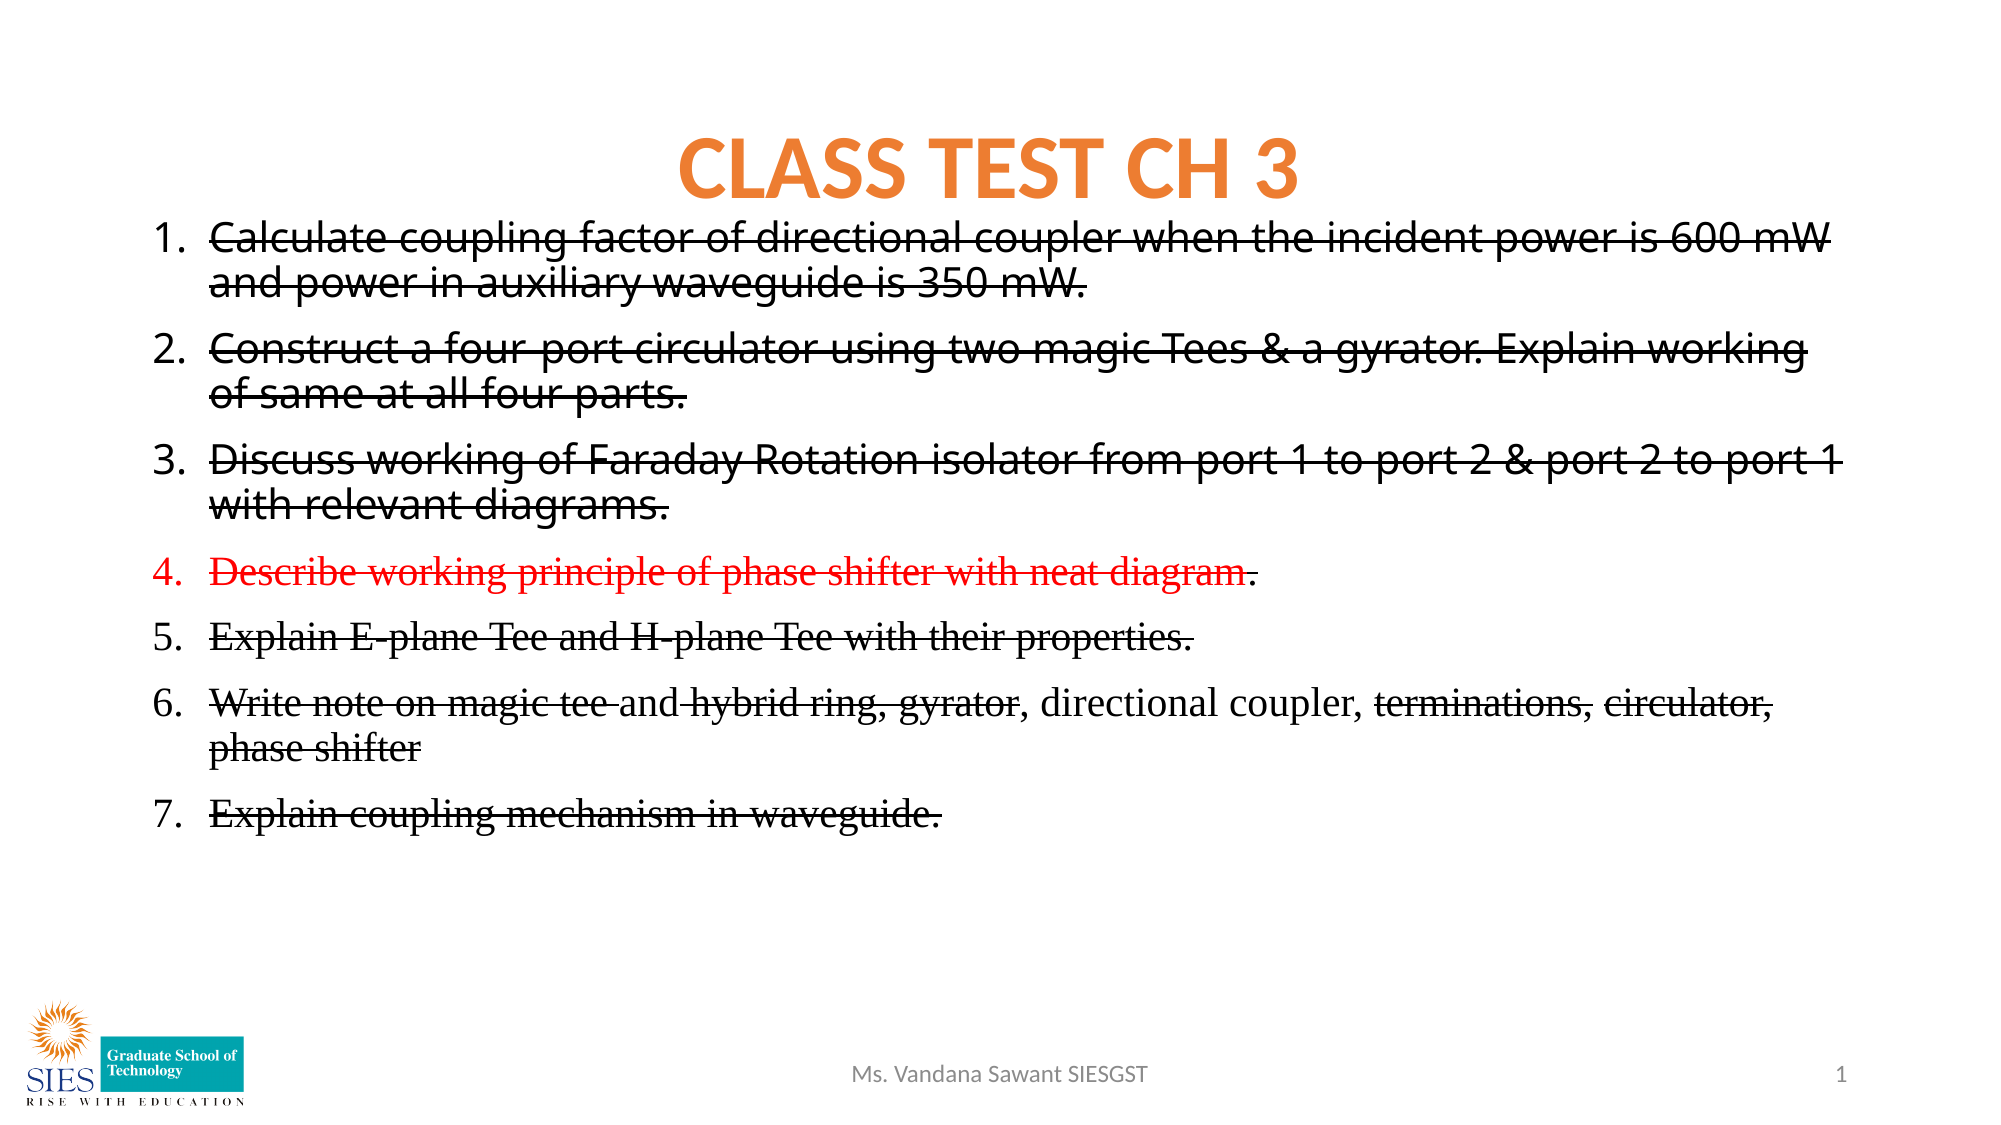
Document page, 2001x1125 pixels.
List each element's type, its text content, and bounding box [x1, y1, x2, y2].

slide_number 1 [1412, 1042, 1863, 1103]
picture [26, 998, 244, 1107]
list Calculate coupling factor of directional coupler when the incident power is 600 mW and power in auxiliary waveguide is 350 mW. Construct a four-port circulator using two magic Tees & a gyrator. Explain working of same at all four parts. Discuss working of Faraday Rotation isolator from port 1 to port 2 & port 2 to port 1 with relevant diagrams. Describe working principle of phase shifter with neat diagram. Explain E-plane Tee and H-plane Tee with their properties. Write note on magic tee and hybrid ring, gyrator, directional coupler, terminations, circulator, phase shifter Explain coupling mechanism in waveguide. [137, 208, 1863, 1014]
footer Ms. Vandana Sawant SIESGST [662, 1042, 1338, 1103]
title CLASS TEST CH 3 [137, 59, 1863, 208]
